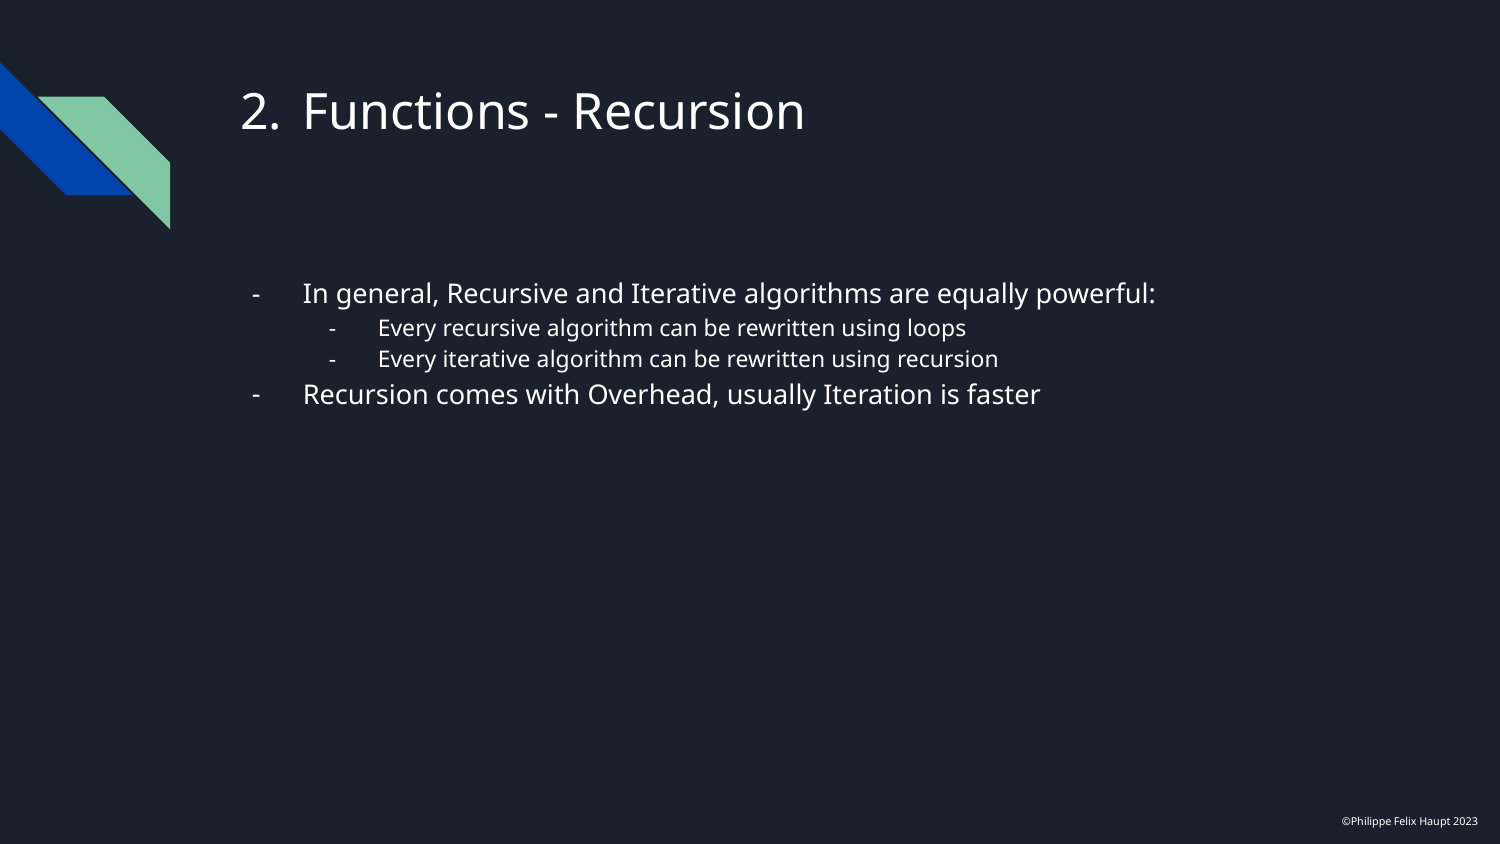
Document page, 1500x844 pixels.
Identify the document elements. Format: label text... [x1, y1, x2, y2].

title Functions - Recursion [212, 64, 1368, 215]
text_box ©Philippe Felix Haupt 2023 [1326, 801, 1500, 844]
list In general, Recursive and Iterative algorithms are equally powerful: Every recursive algorithm can be rewritten using loops Every iterative algorithm can be rewritten using recursion Recursion comes with Overhead, usually Iteration is faster [212, 257, 1368, 735]
